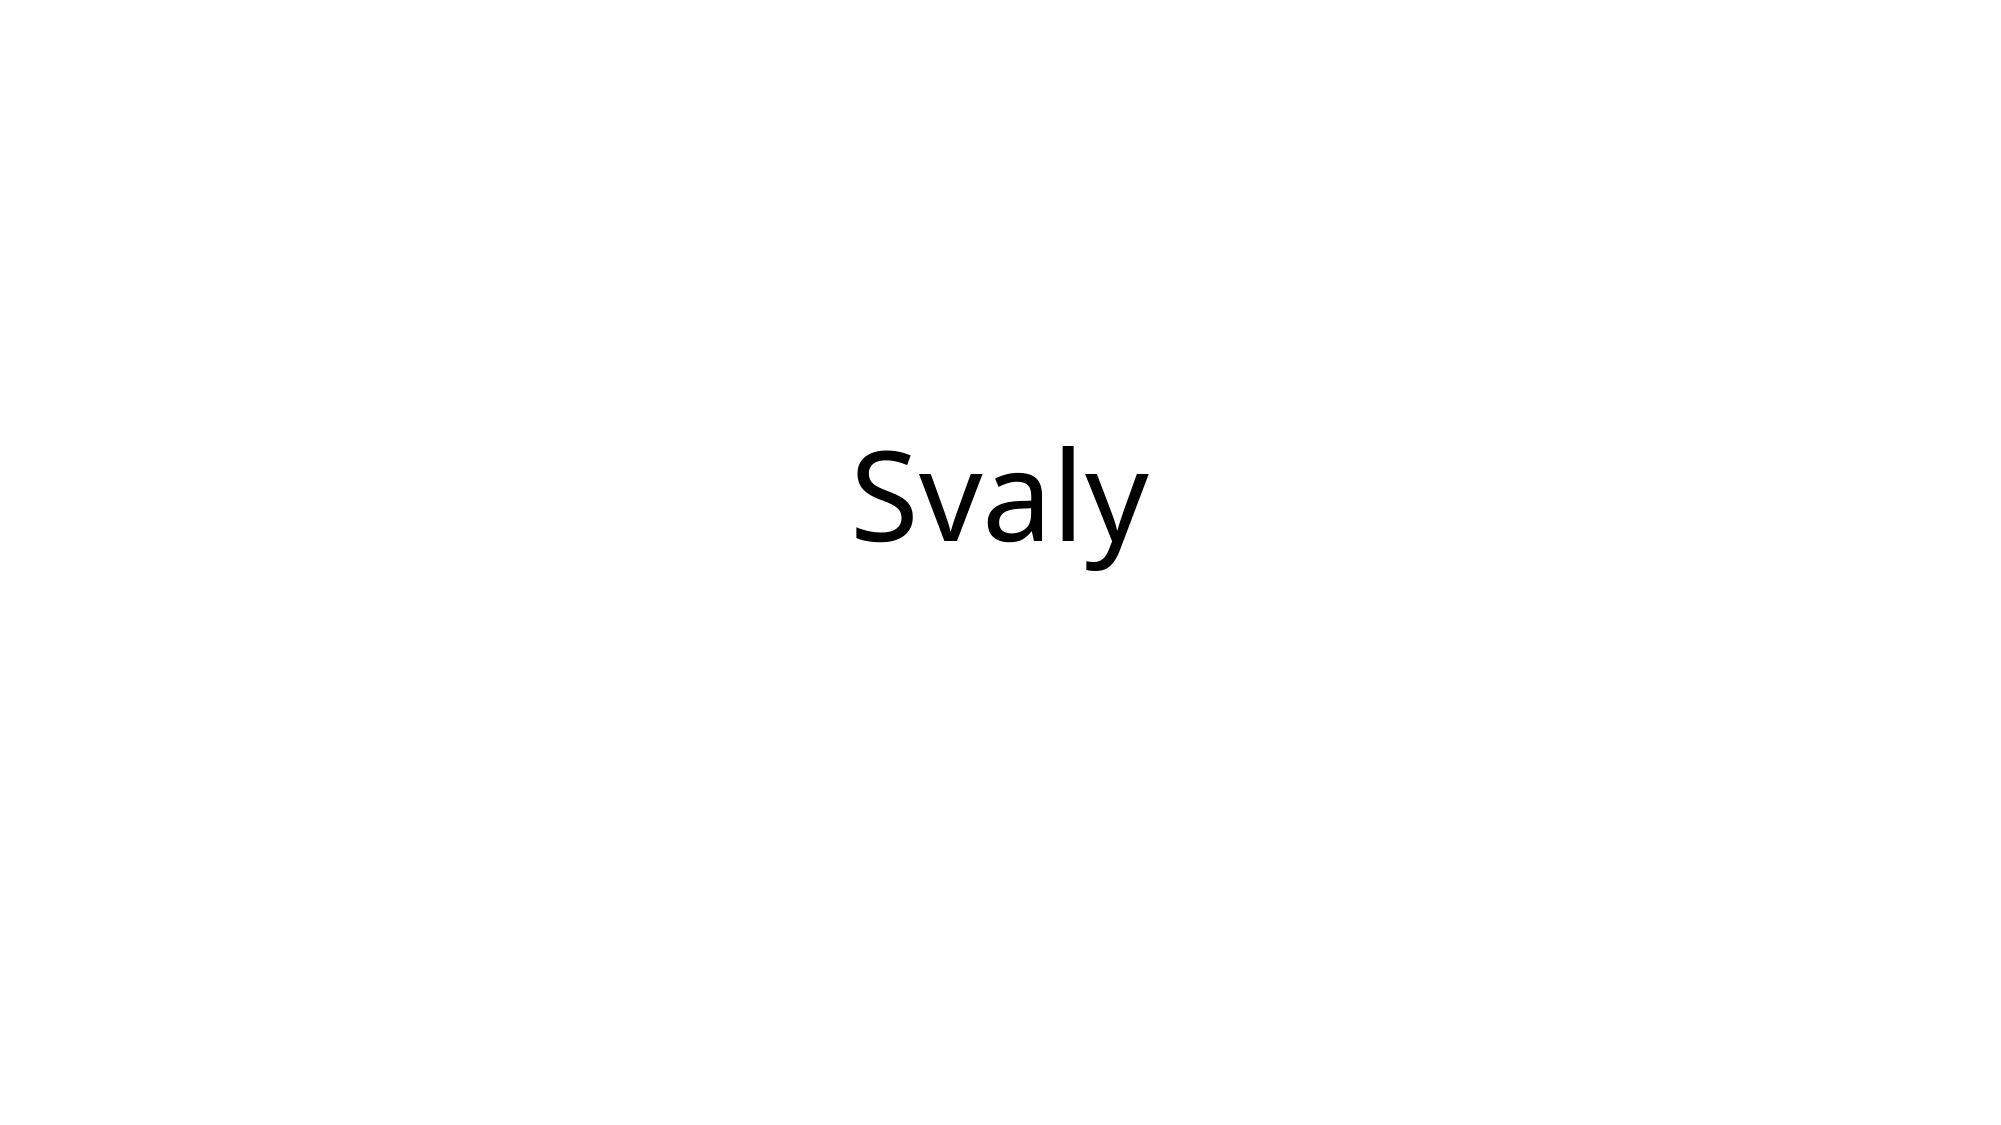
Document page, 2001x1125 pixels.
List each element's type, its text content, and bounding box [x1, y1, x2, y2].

title Svaly [249, 184, 1750, 576]
